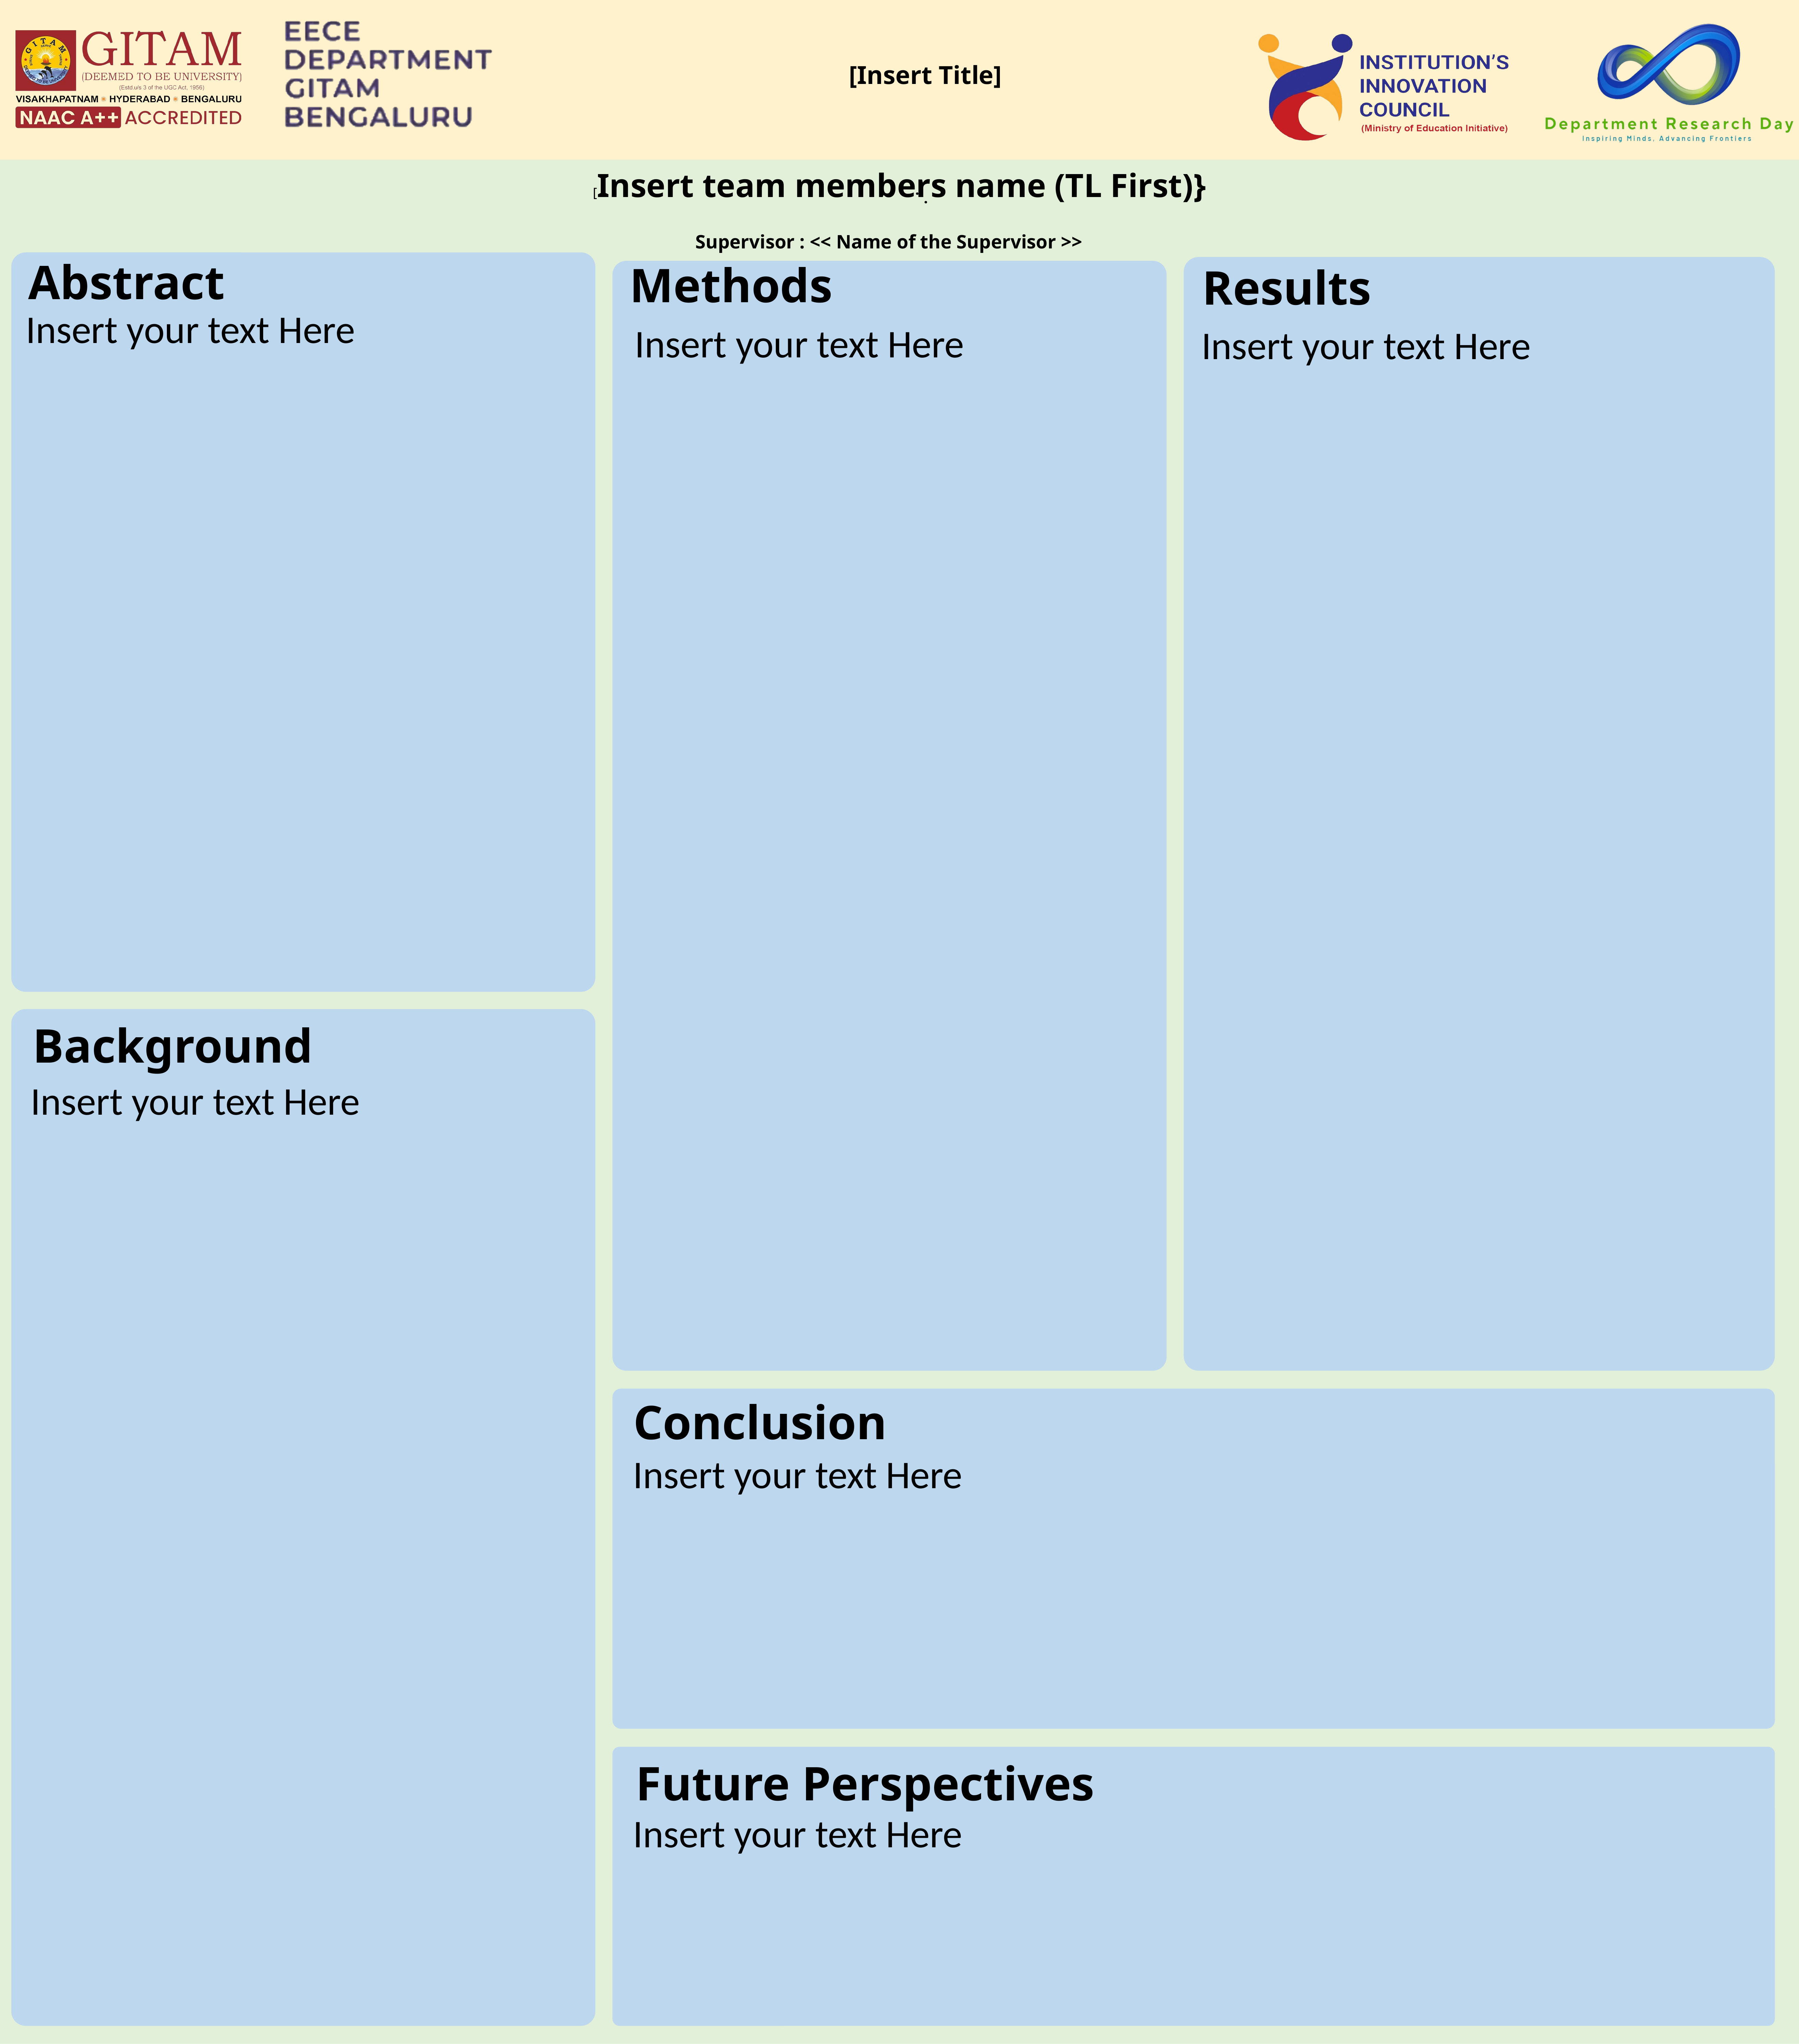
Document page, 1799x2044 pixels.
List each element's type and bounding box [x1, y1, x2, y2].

picture [280, 12, 498, 131]
text_box [0, 0, 1799, 2044]
picture [1257, 18, 1799, 144]
